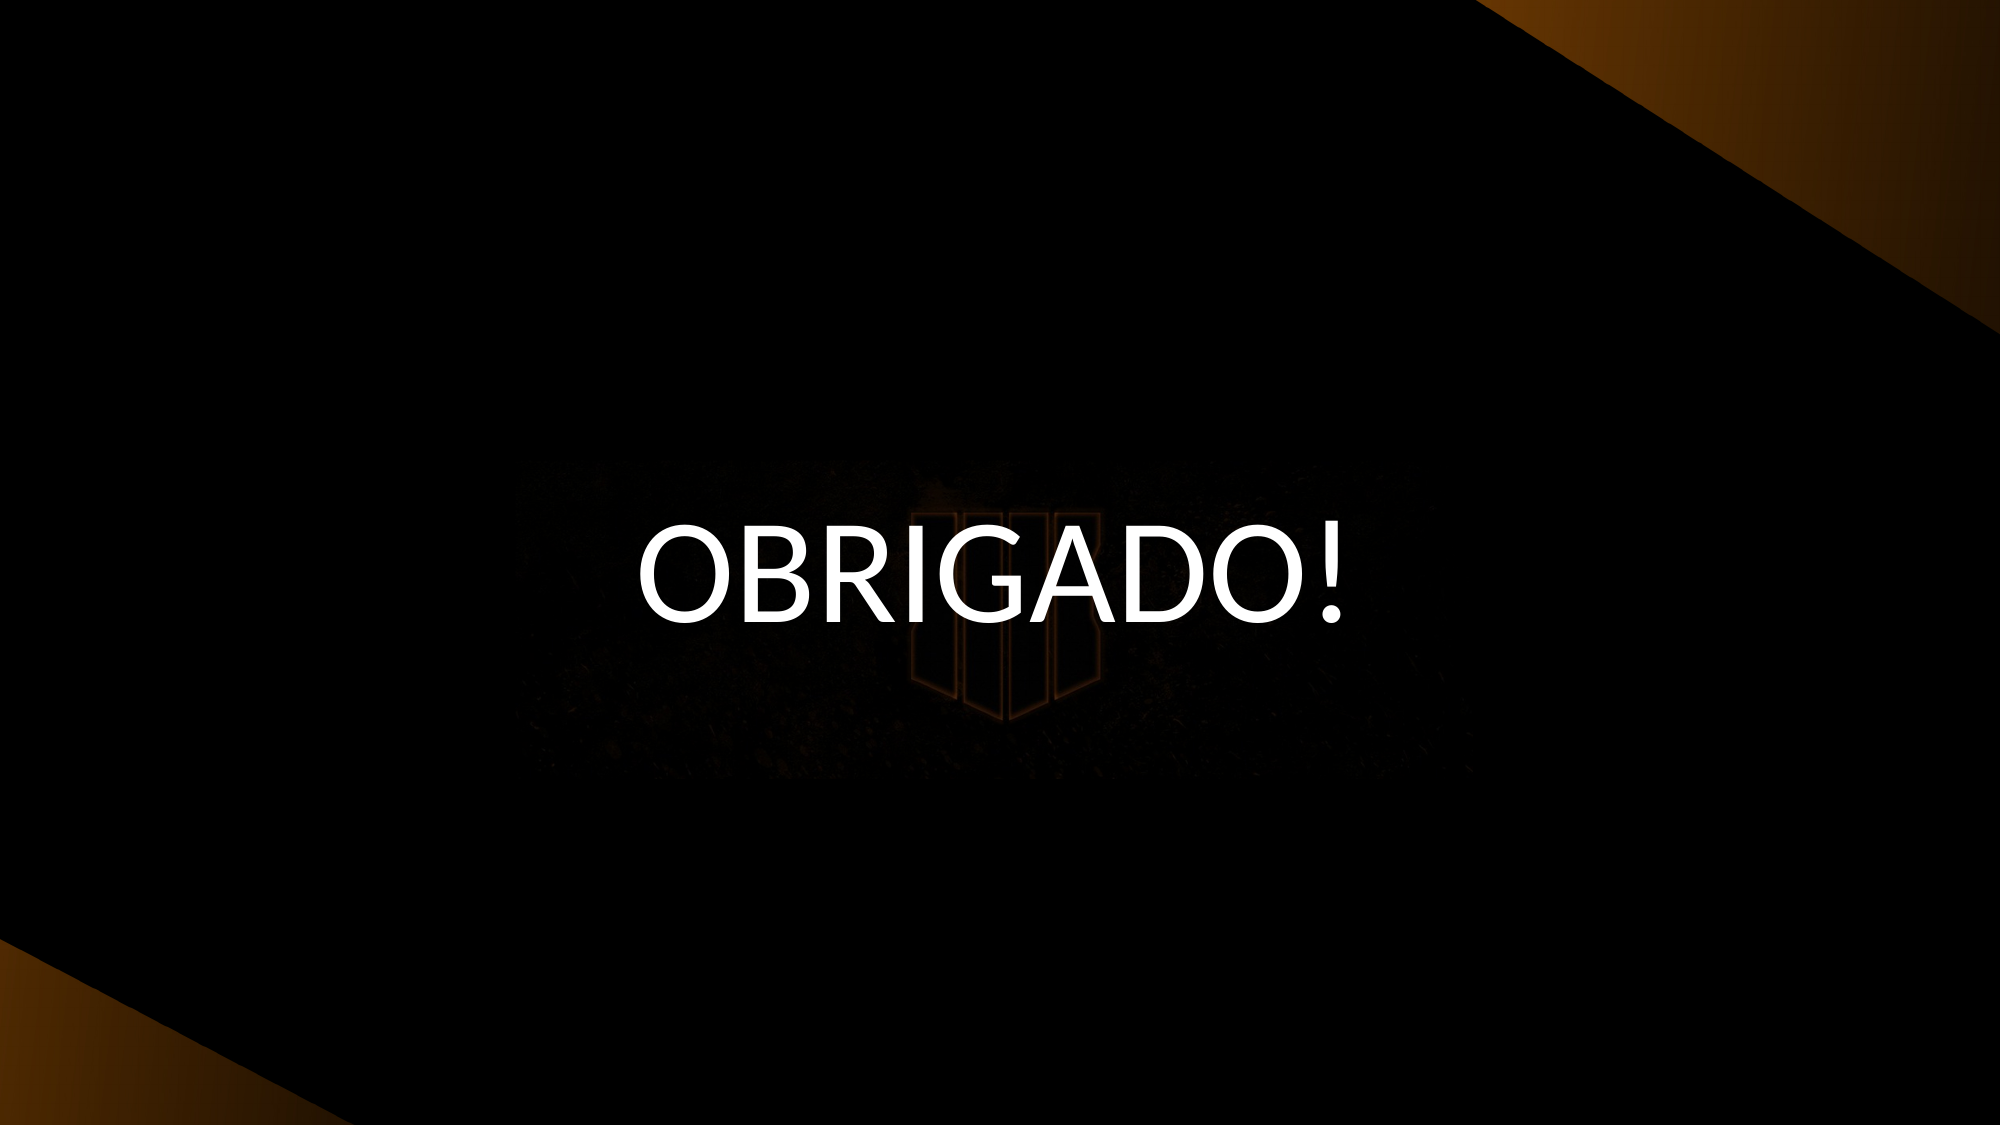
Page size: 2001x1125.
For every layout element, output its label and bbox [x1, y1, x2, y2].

list [0, 0, 2000, 1125]
